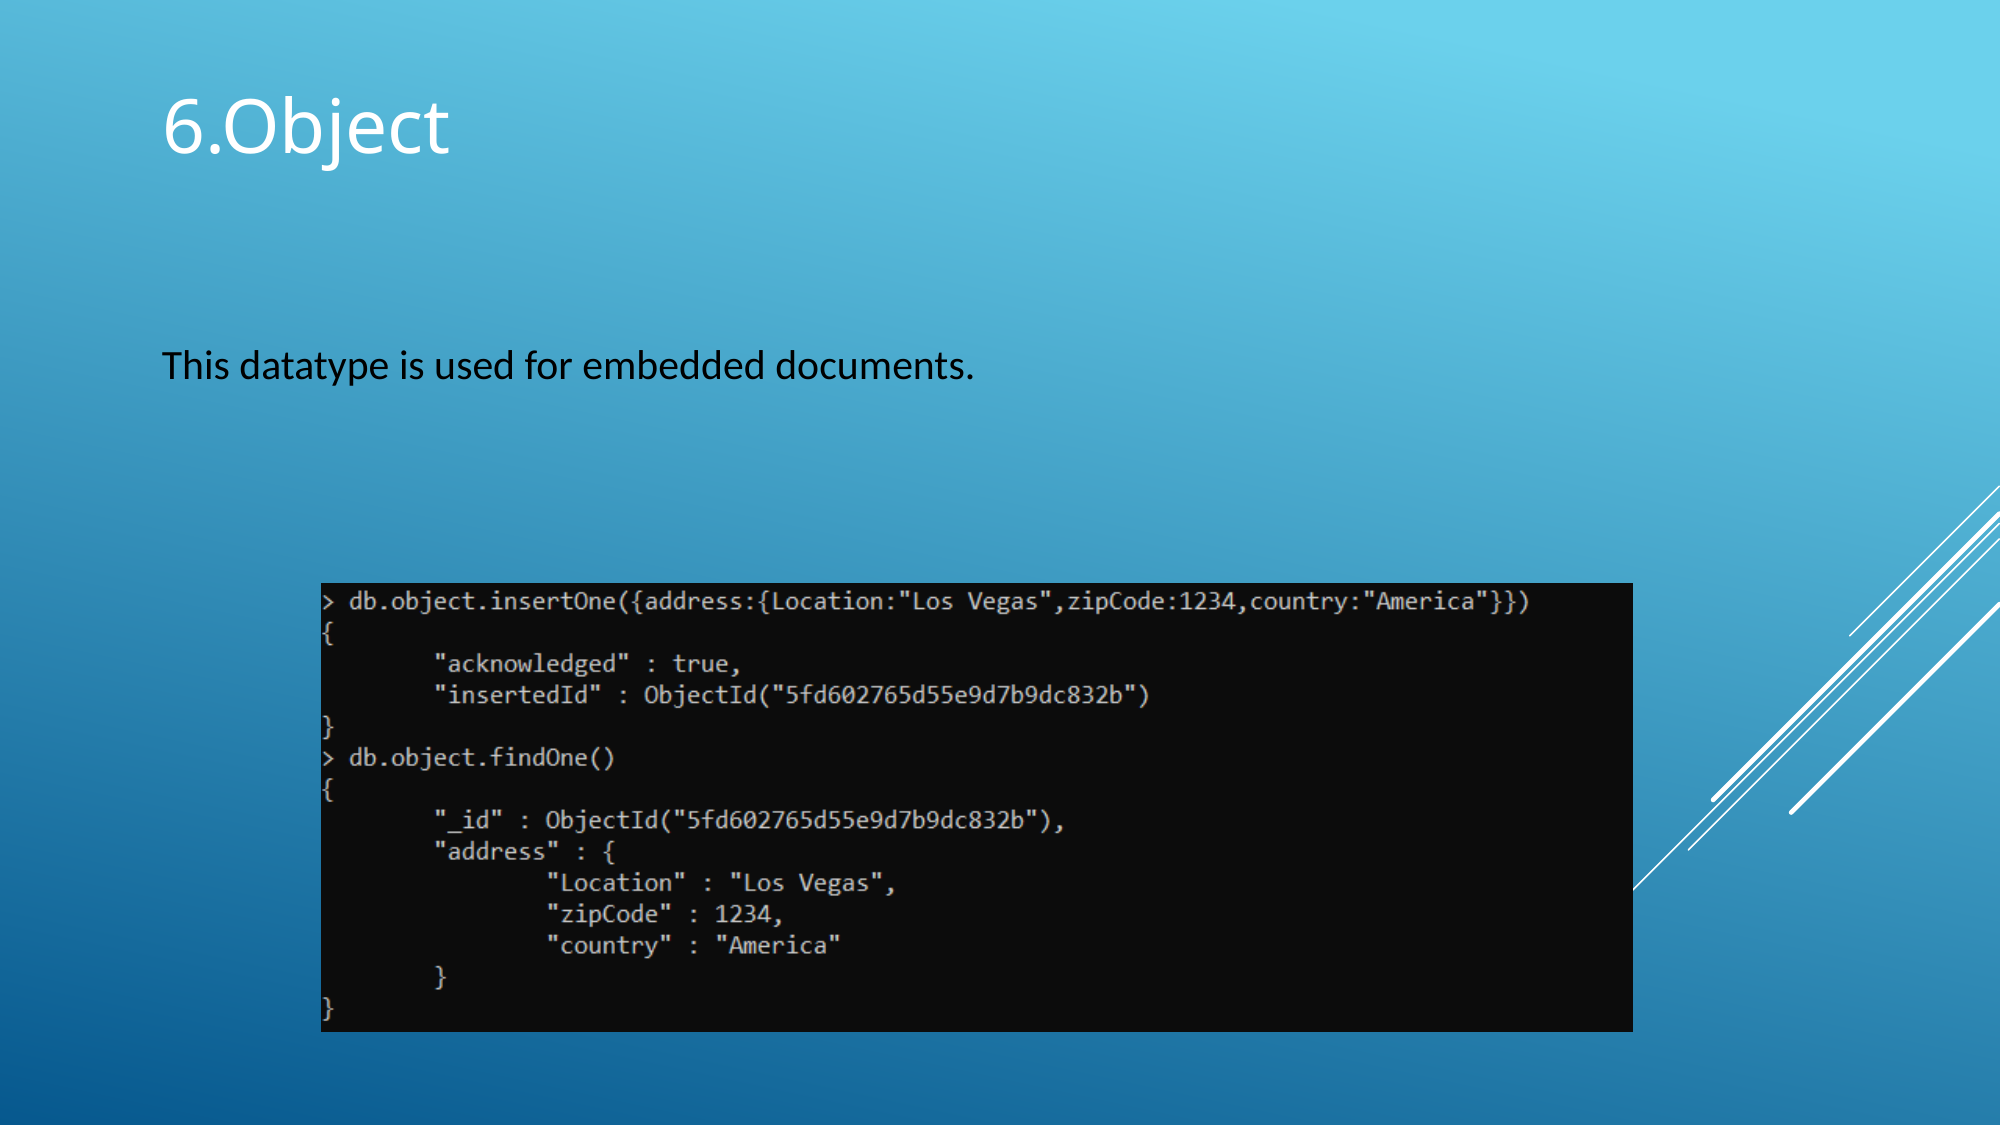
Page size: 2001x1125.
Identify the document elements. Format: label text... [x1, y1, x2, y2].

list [320, 583, 1633, 1033]
title 6.Object [147, 0, 1548, 248]
text_box This datatype is used for embedded documents. [147, 330, 1757, 396]
